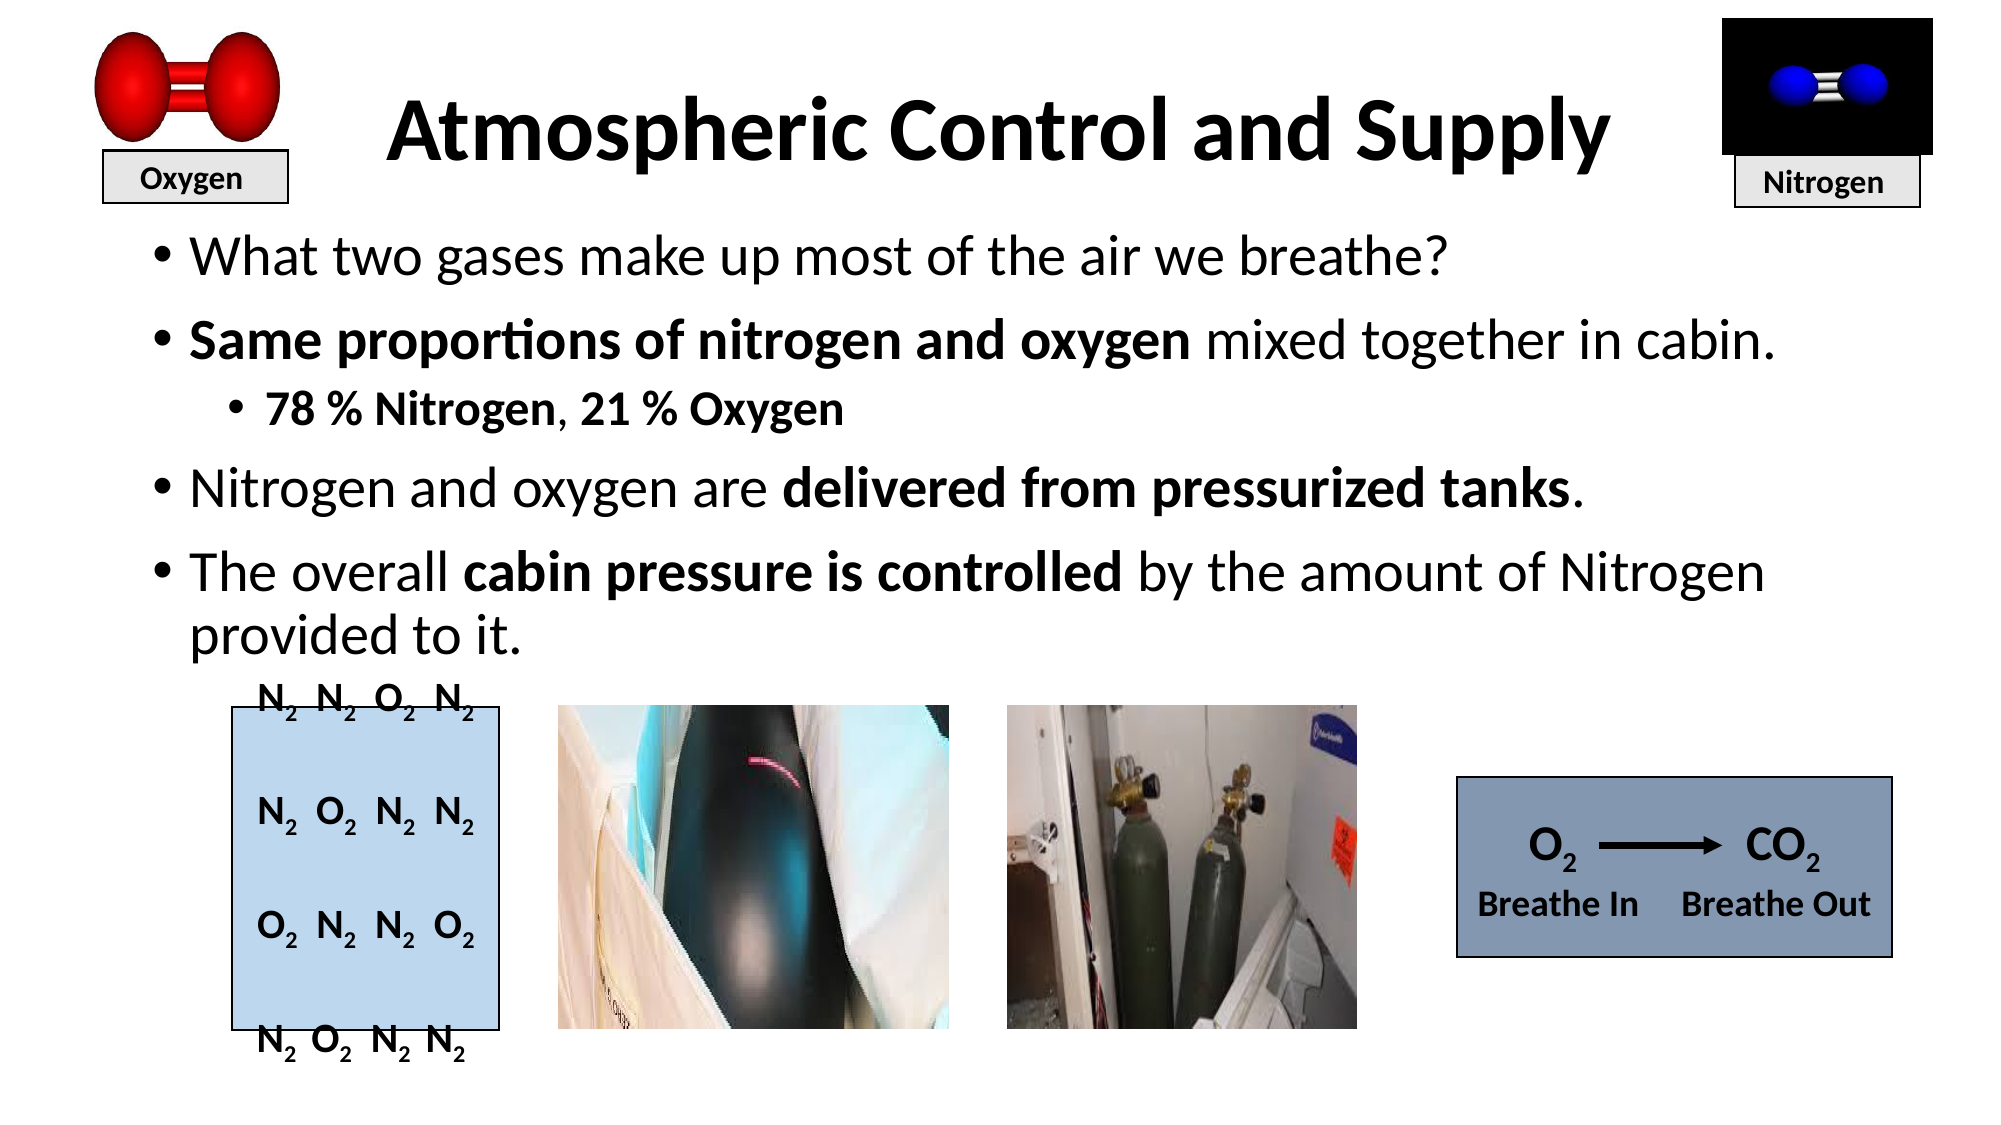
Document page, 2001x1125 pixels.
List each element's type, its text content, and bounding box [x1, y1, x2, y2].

picture [85, 18, 289, 155]
text_box Oxygen [102, 155, 289, 204]
text_box O2 CO2 Breathe In Breathe Out [1456, 776, 1893, 958]
picture [1007, 705, 1358, 1029]
text_box N2 N2 O2 N2 N2 O2 N2 N2 O2 N2 N2 O2 N2 O2 N2 N2 [231, 706, 500, 1031]
picture [558, 705, 949, 1029]
text_box Nitrogen [1734, 155, 1921, 208]
title Atmospheric Control and Supply [289, 59, 1734, 202]
picture [1722, 18, 1933, 155]
list What two gases make up most of the air we breathe? Same proportions of nitrogen and oxygen mixed together in cabin. 78 % Nitrogen, 21 % Oxygen Nitrogen and oxygen are delivered from pressurized tanks. The overall cabin pressure is controlled by the amount of Nitrogen provided to it. [137, 217, 1863, 1014]
